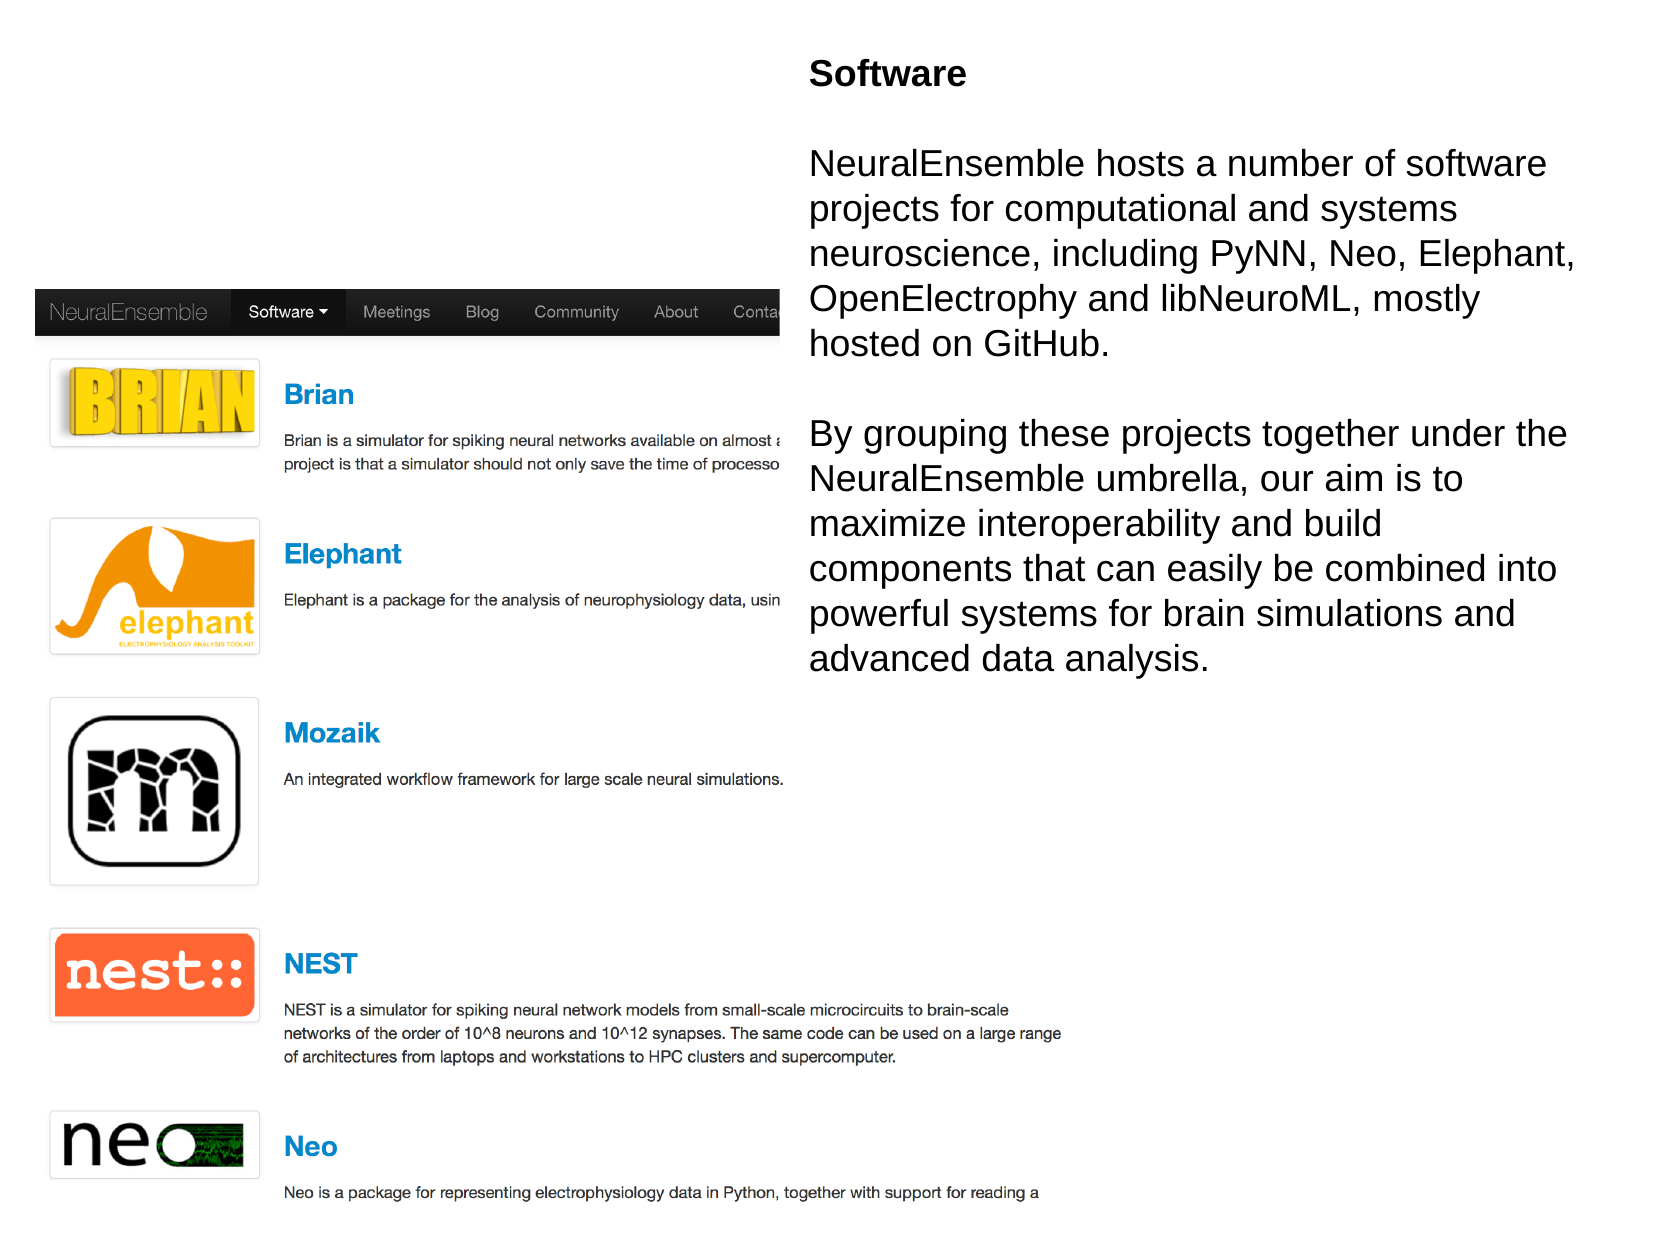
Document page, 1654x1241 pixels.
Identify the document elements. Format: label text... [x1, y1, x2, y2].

text_box Software NeuralEnsemble hosts a number of software projects for computational and systems neuroscience, including PyNN, Neo, Elephant, OpenElectrophy and libNeuroML, mostly hosted on GitHub. By grouping these projects together under the NeuralEnsemble umbrella, our aim is to maximize interoperability and build components that can easily be combined into powerful systems for brain simulations and advanced data analysis. [779, 41, 1607, 731]
picture [35, 289, 1208, 1205]
